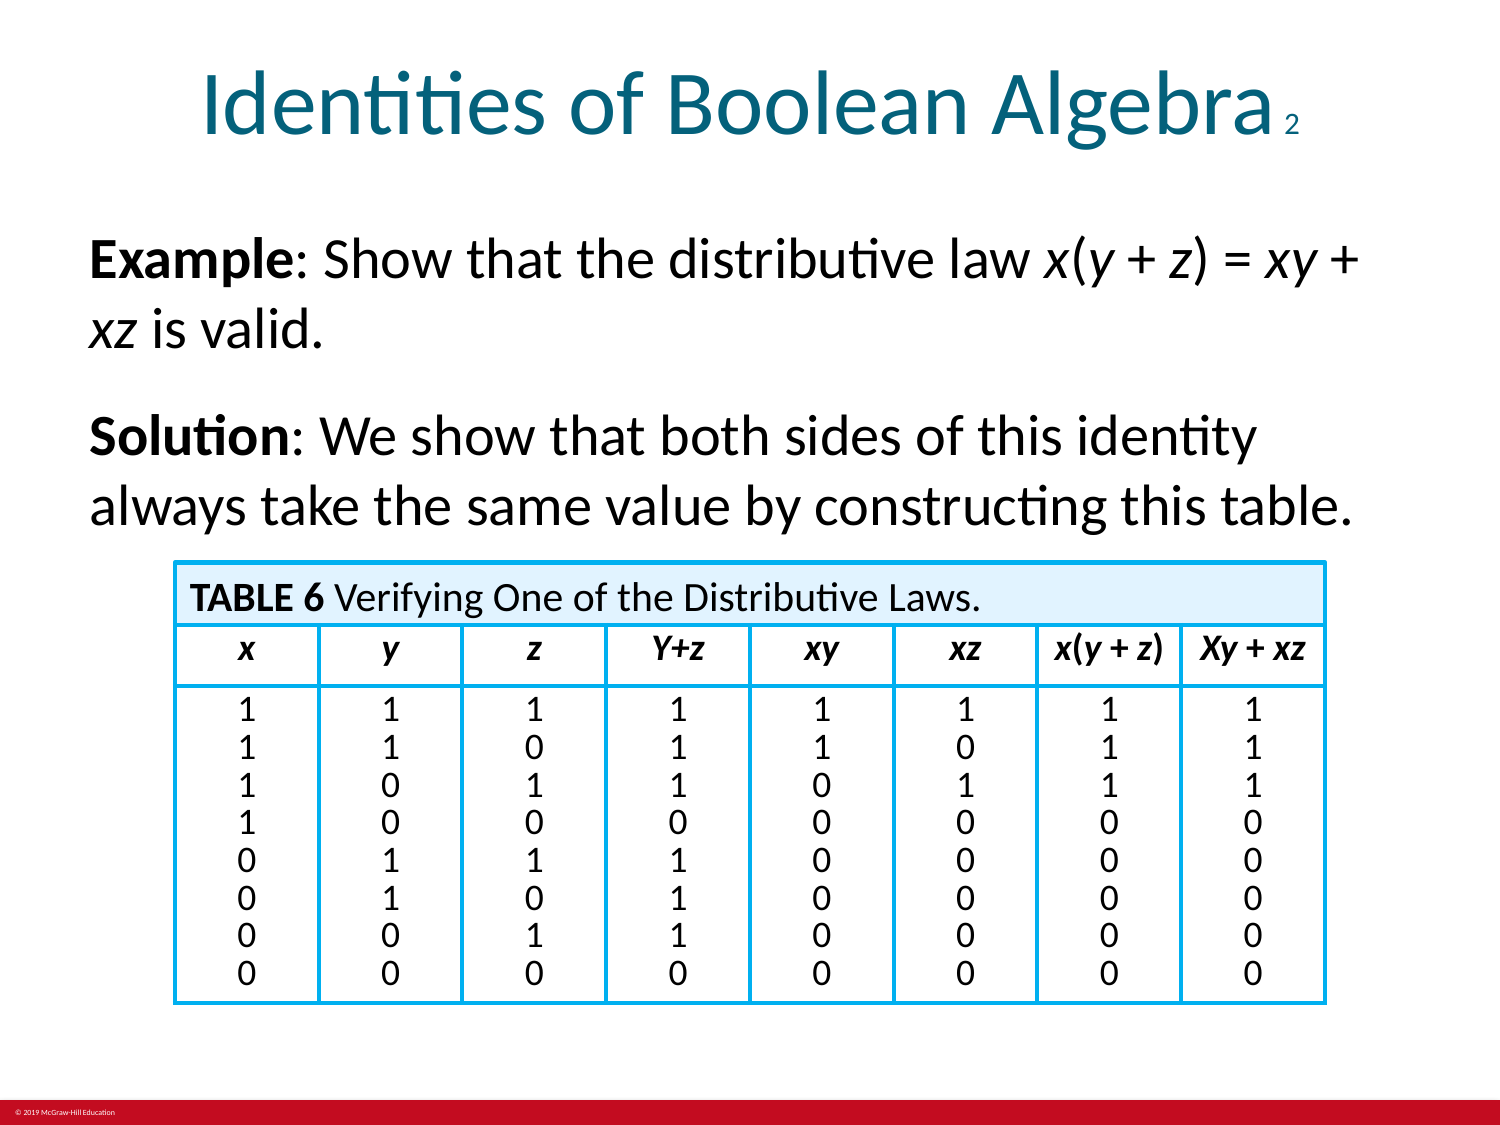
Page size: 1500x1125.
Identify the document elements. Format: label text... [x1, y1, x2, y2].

table_cell 1 1 0 0 0 0 0 0 [752, 688, 892, 1001]
table_cell 1 1 1 1 0 0 0 0 [177, 688, 317, 1001]
table_cell 1 0 1 0 1 0 1 0 [464, 688, 604, 1001]
table_cell 1 1 1 0 0 0 0 0 [1039, 688, 1179, 1001]
table_header Xy + xz [1183, 627, 1323, 684]
table_header y [321, 627, 460, 684]
table_cell 1 1 1 0 1 1 1 0 [608, 688, 748, 1001]
table_cell 1 1 0 0 1 1 0 0 [321, 688, 460, 1001]
table_cell 1 0 1 0 0 0 0 0 [896, 688, 1035, 1001]
list Example: Show that the distributive law x(y + z) = xy + xz is valid. Solution: We show that both sides of this identity always take the same value by constructing this table. [75, 212, 1425, 550]
table_header xy [752, 627, 892, 684]
table_header xz [896, 627, 1035, 684]
list TABLE 6 Verifying One of the Distributive Laws. [174, 562, 1325, 623]
table_header Y+z [608, 627, 748, 684]
table_header x(y + z) [1039, 627, 1179, 684]
table_cell 1 1 1 0 0 0 0 0 [1183, 688, 1323, 1001]
table_header z [464, 627, 604, 684]
table_header x [177, 627, 317, 684]
title Identities of Boolean Algebra 2 [0, 0, 1500, 195]
